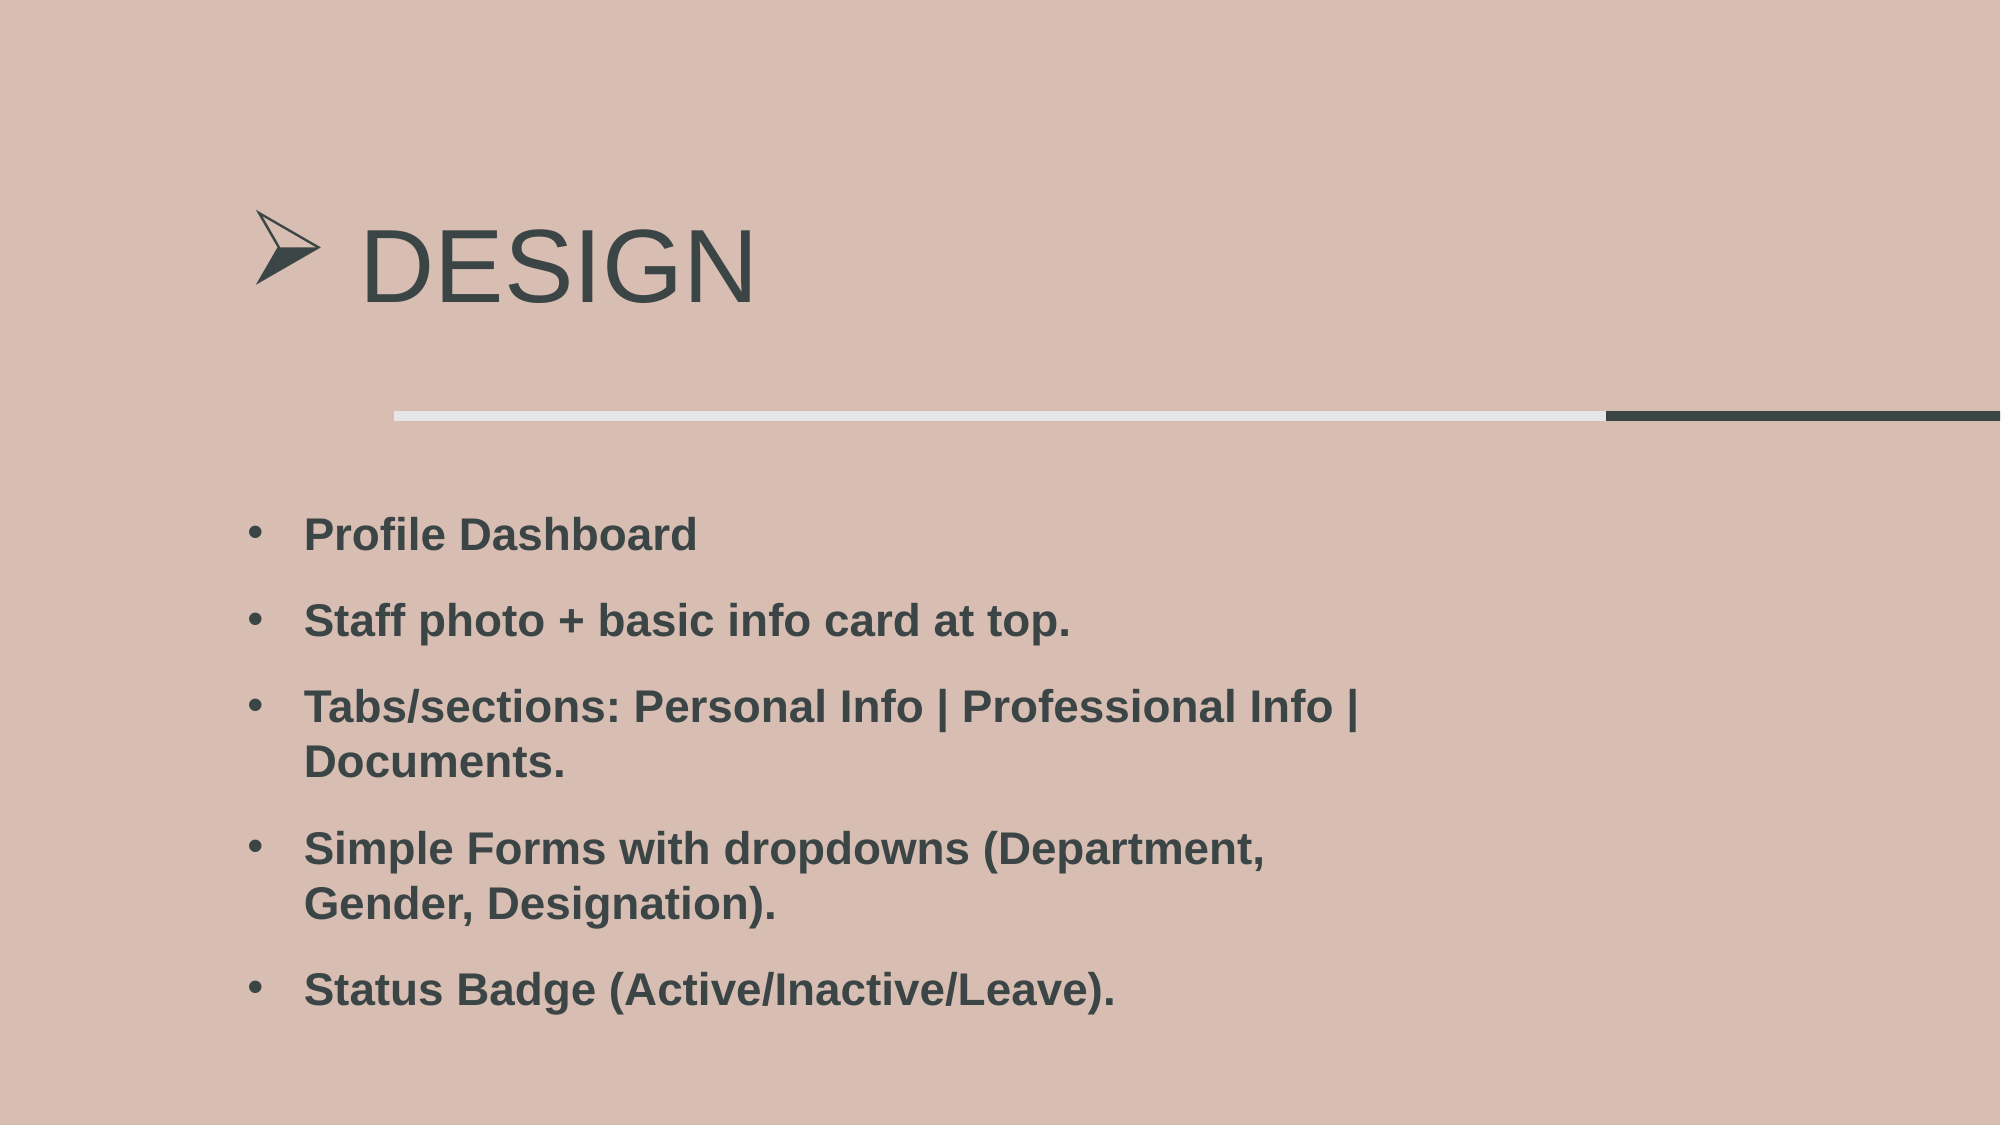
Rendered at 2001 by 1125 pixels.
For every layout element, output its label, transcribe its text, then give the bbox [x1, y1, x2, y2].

title Design [232, 215, 1463, 331]
list Profile Dashboard Staff photo + basic info card at top. Tabs/sections: Personal Info | Professional Info | Documents. Simple Forms with dropdowns (Department, Gender, Designation). Status Badge (Active/Inactive/Leave). [232, 497, 1458, 1038]
